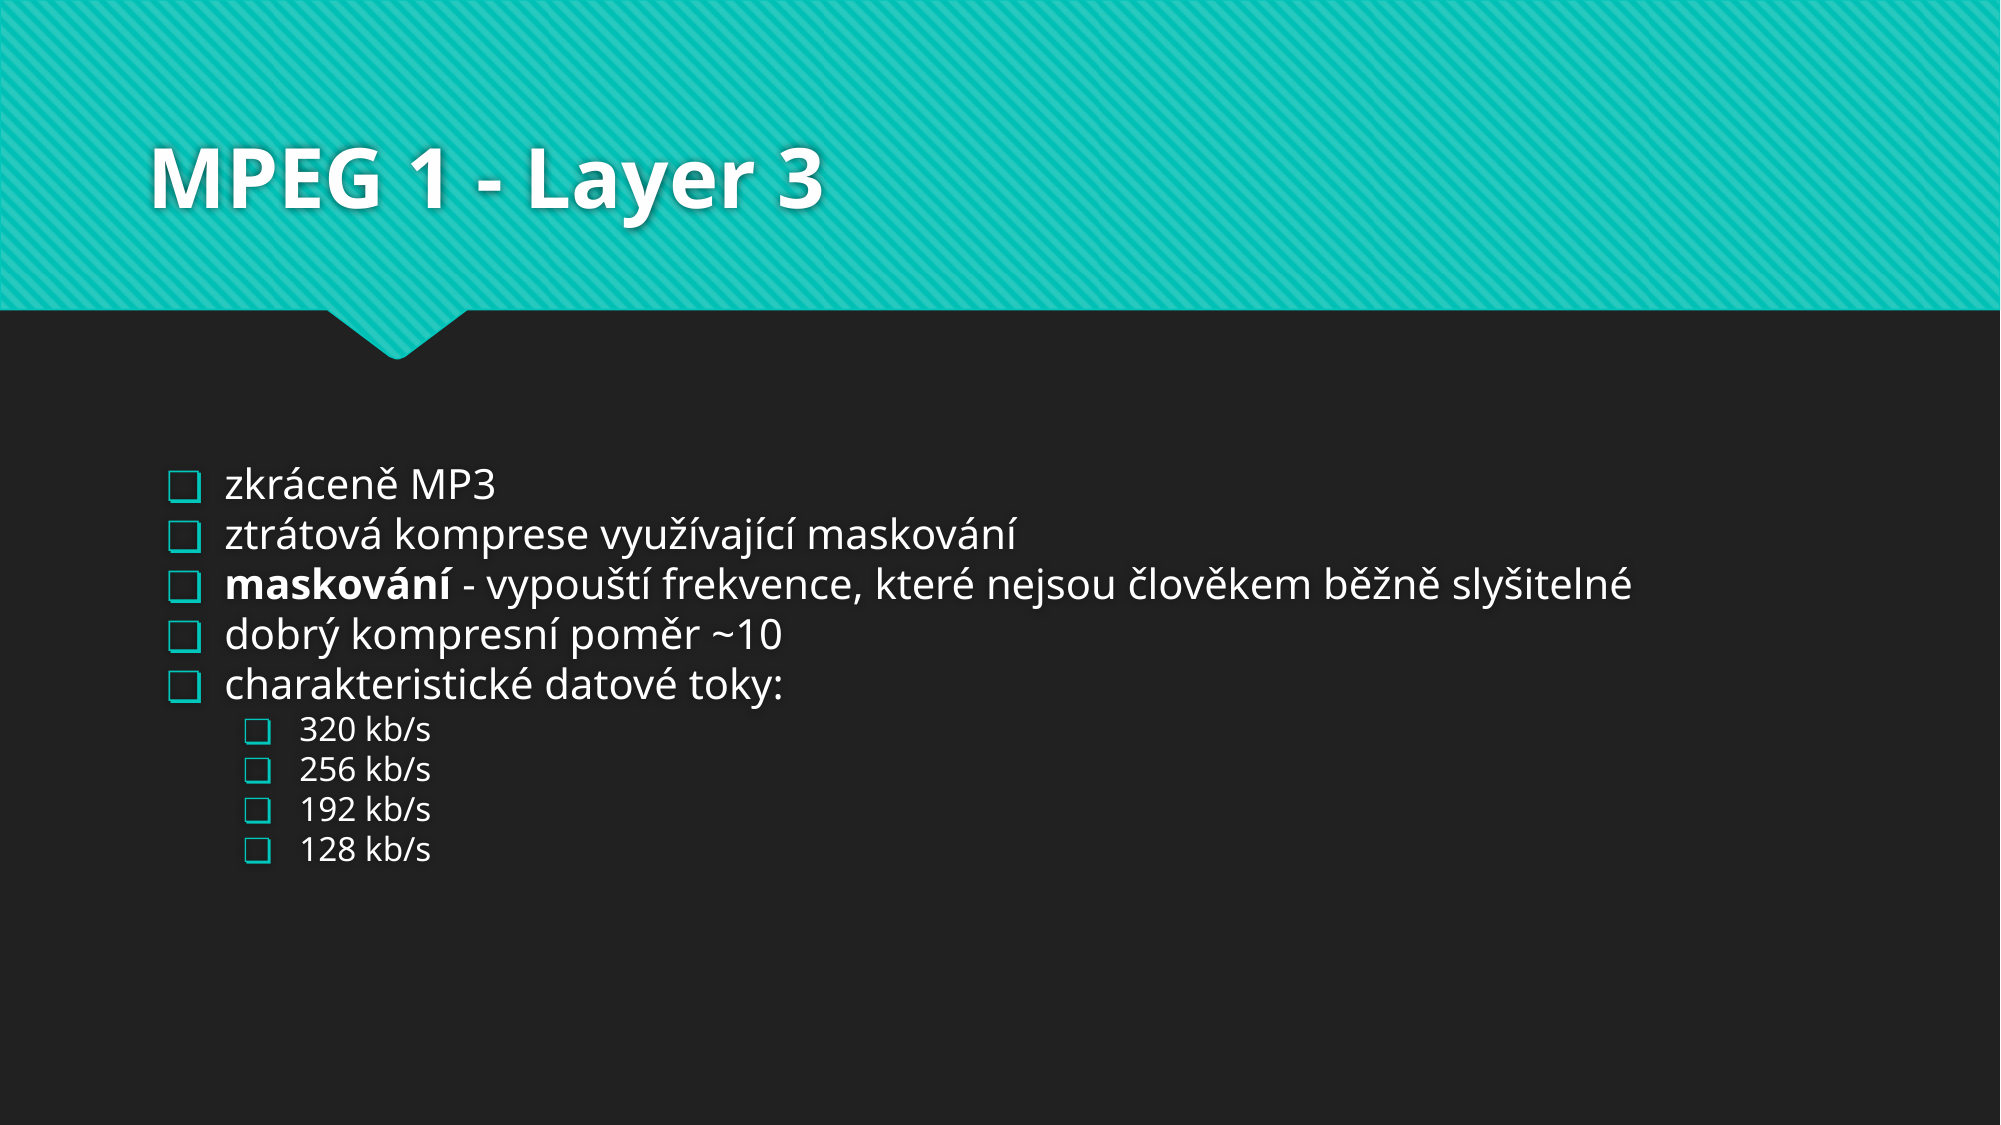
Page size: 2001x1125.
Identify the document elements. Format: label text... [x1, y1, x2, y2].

title MPEG 1 - Layer 3 [132, 73, 1868, 233]
picture [1, 1, 1999, 357]
list zkráceně MP3 ztrátová komprese využívající maskování maskování - vypouští frekvence, které nejsou člověkem běžně slyšitelné dobrý kompresní poměr ~10 charakteristické datové toky: 320 kb/s 256 kb/s 192 kb/s 128 kb/s [134, 364, 1866, 962]
